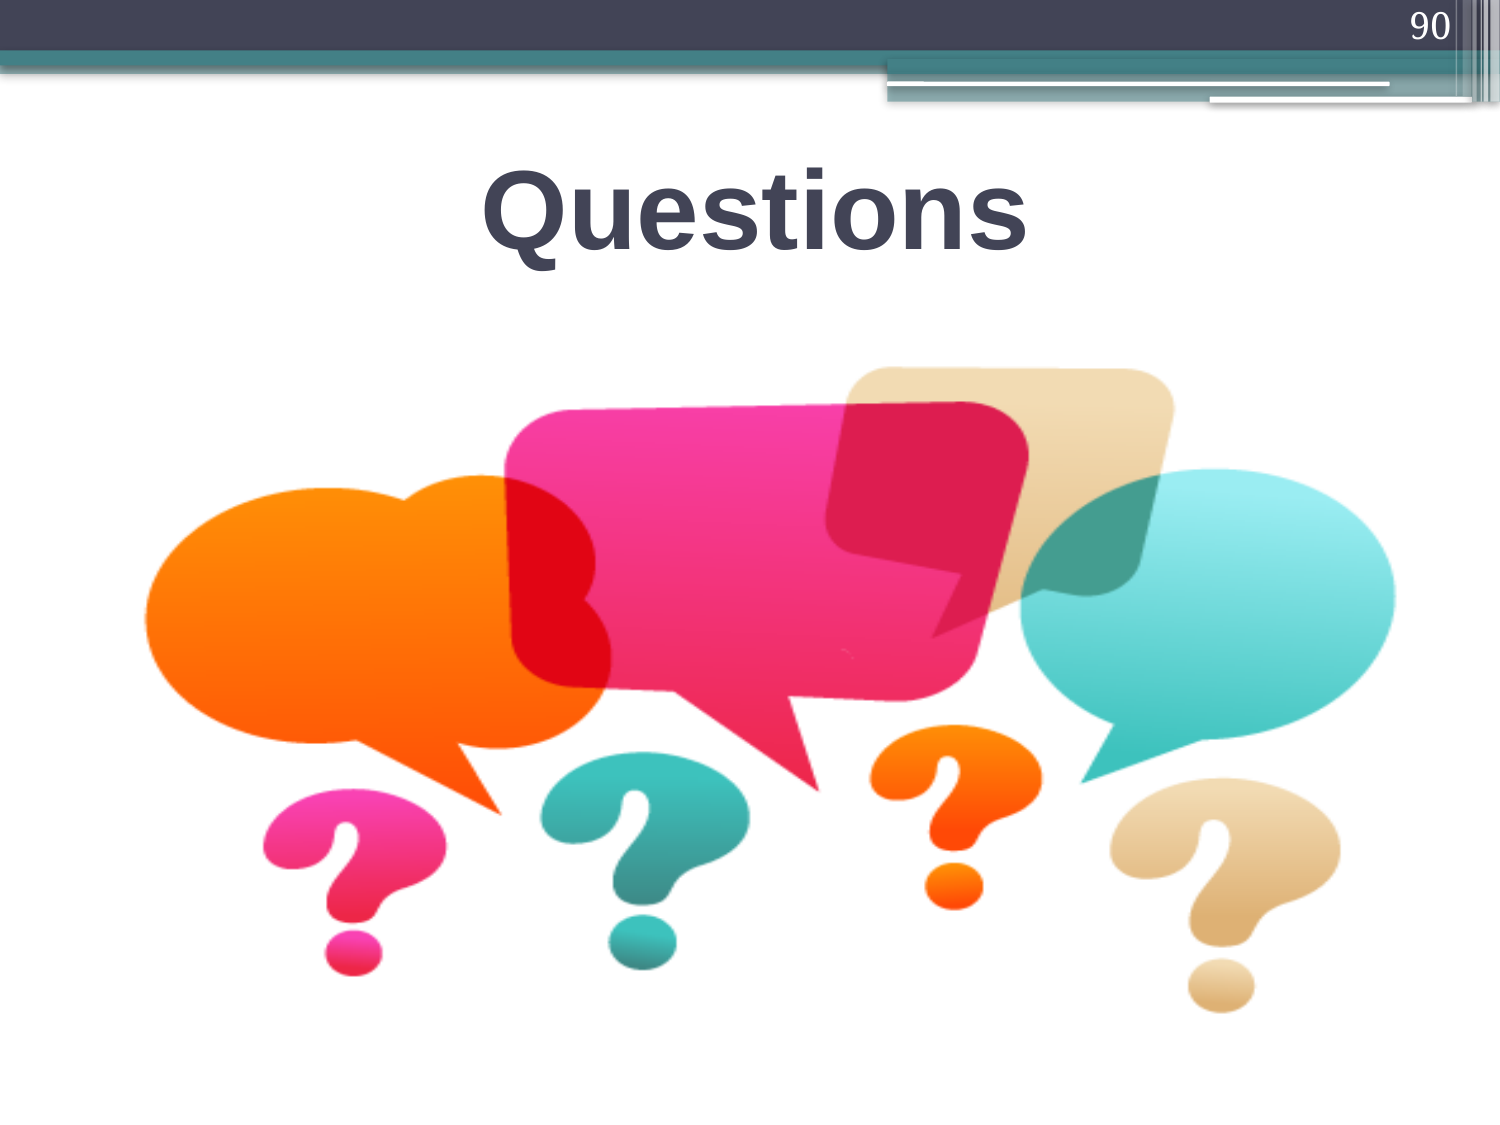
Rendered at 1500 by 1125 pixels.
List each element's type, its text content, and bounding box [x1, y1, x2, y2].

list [140, 365, 1407, 1020]
title Questions [316, 152, 1196, 258]
slide_number 90 [1341, 0, 1466, 61]
